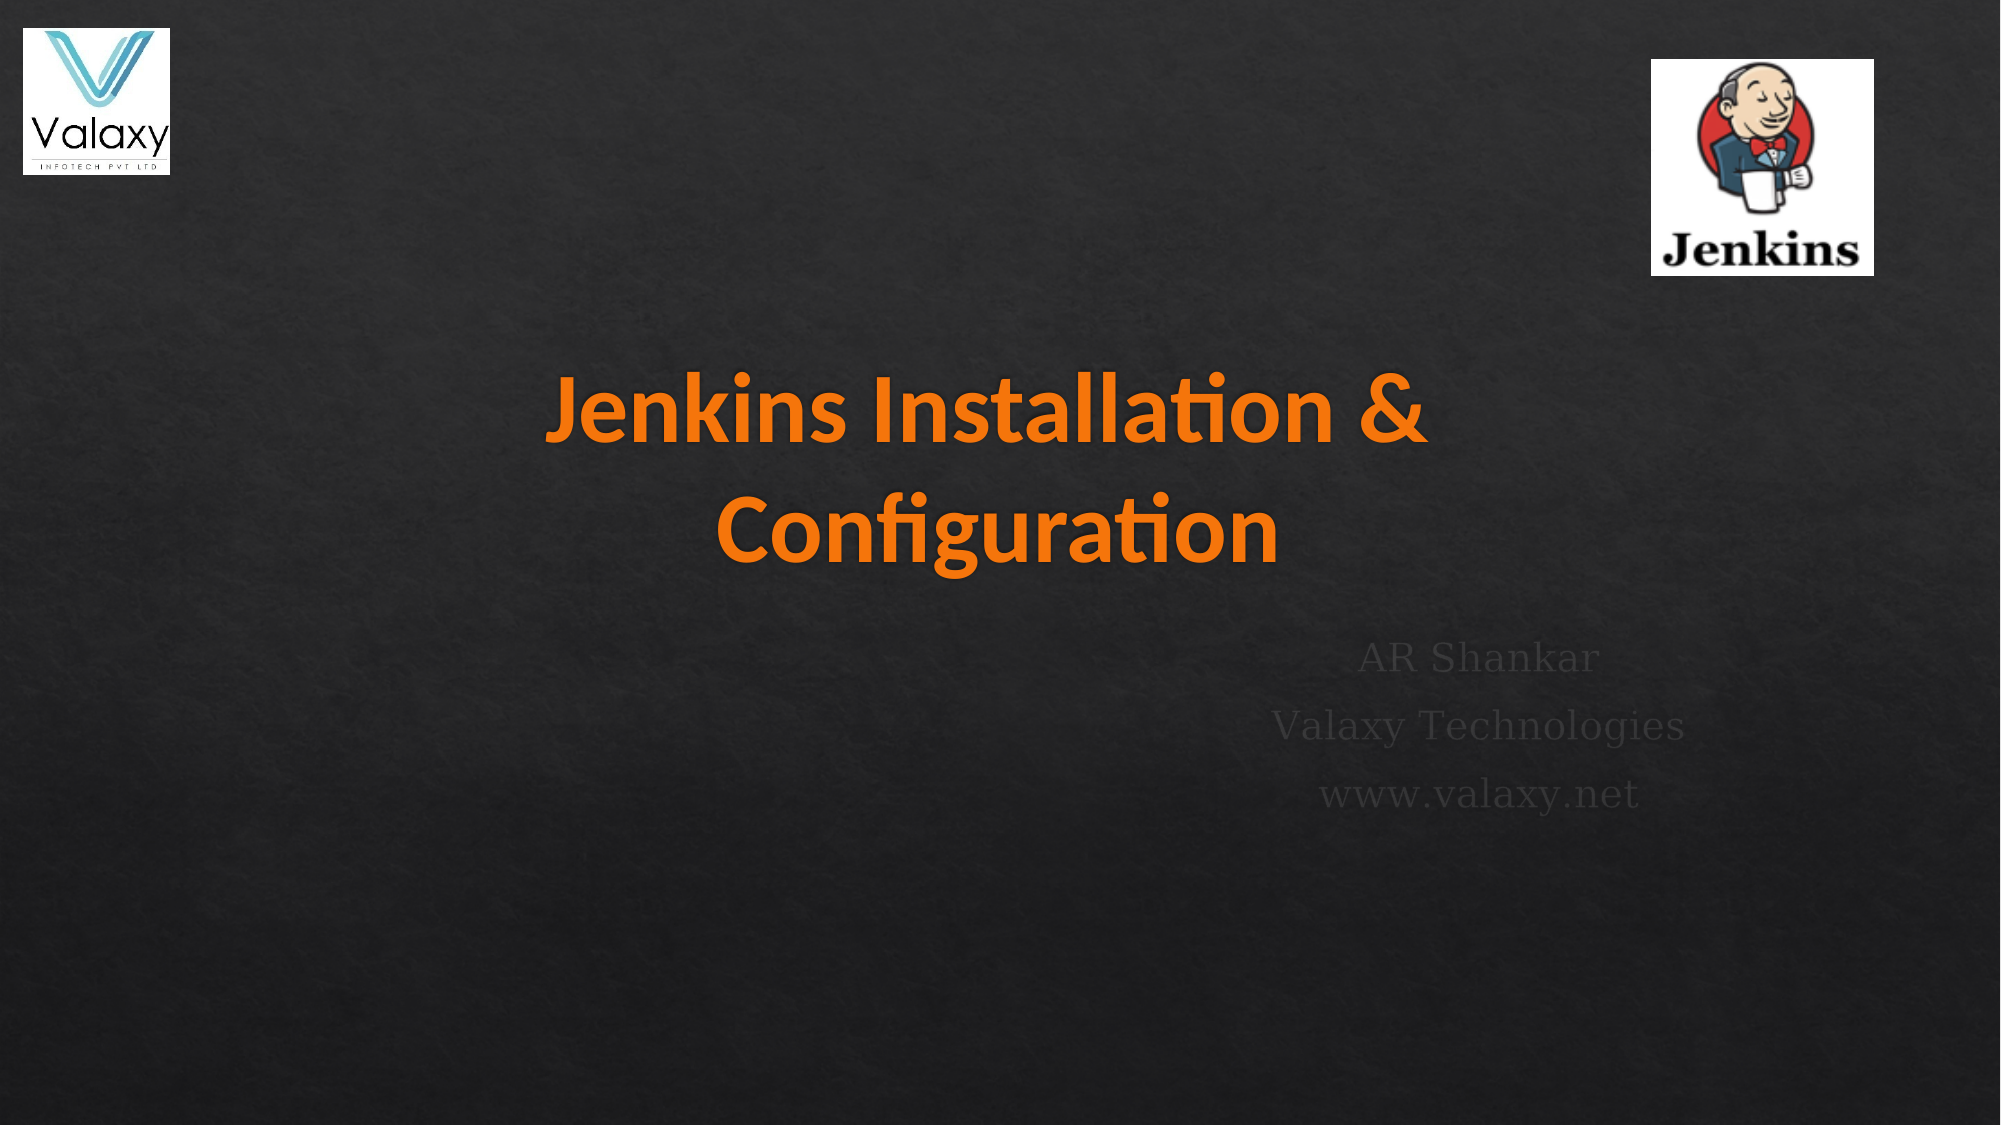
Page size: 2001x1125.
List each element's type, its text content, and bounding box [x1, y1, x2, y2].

picture [23, 28, 170, 175]
title Jenkins Installation & Configuration [224, 290, 1774, 591]
picture [1651, 59, 1875, 277]
subtitle AR Shankar Valaxy Technologies www.valaxy.net [1111, 624, 1847, 825]
